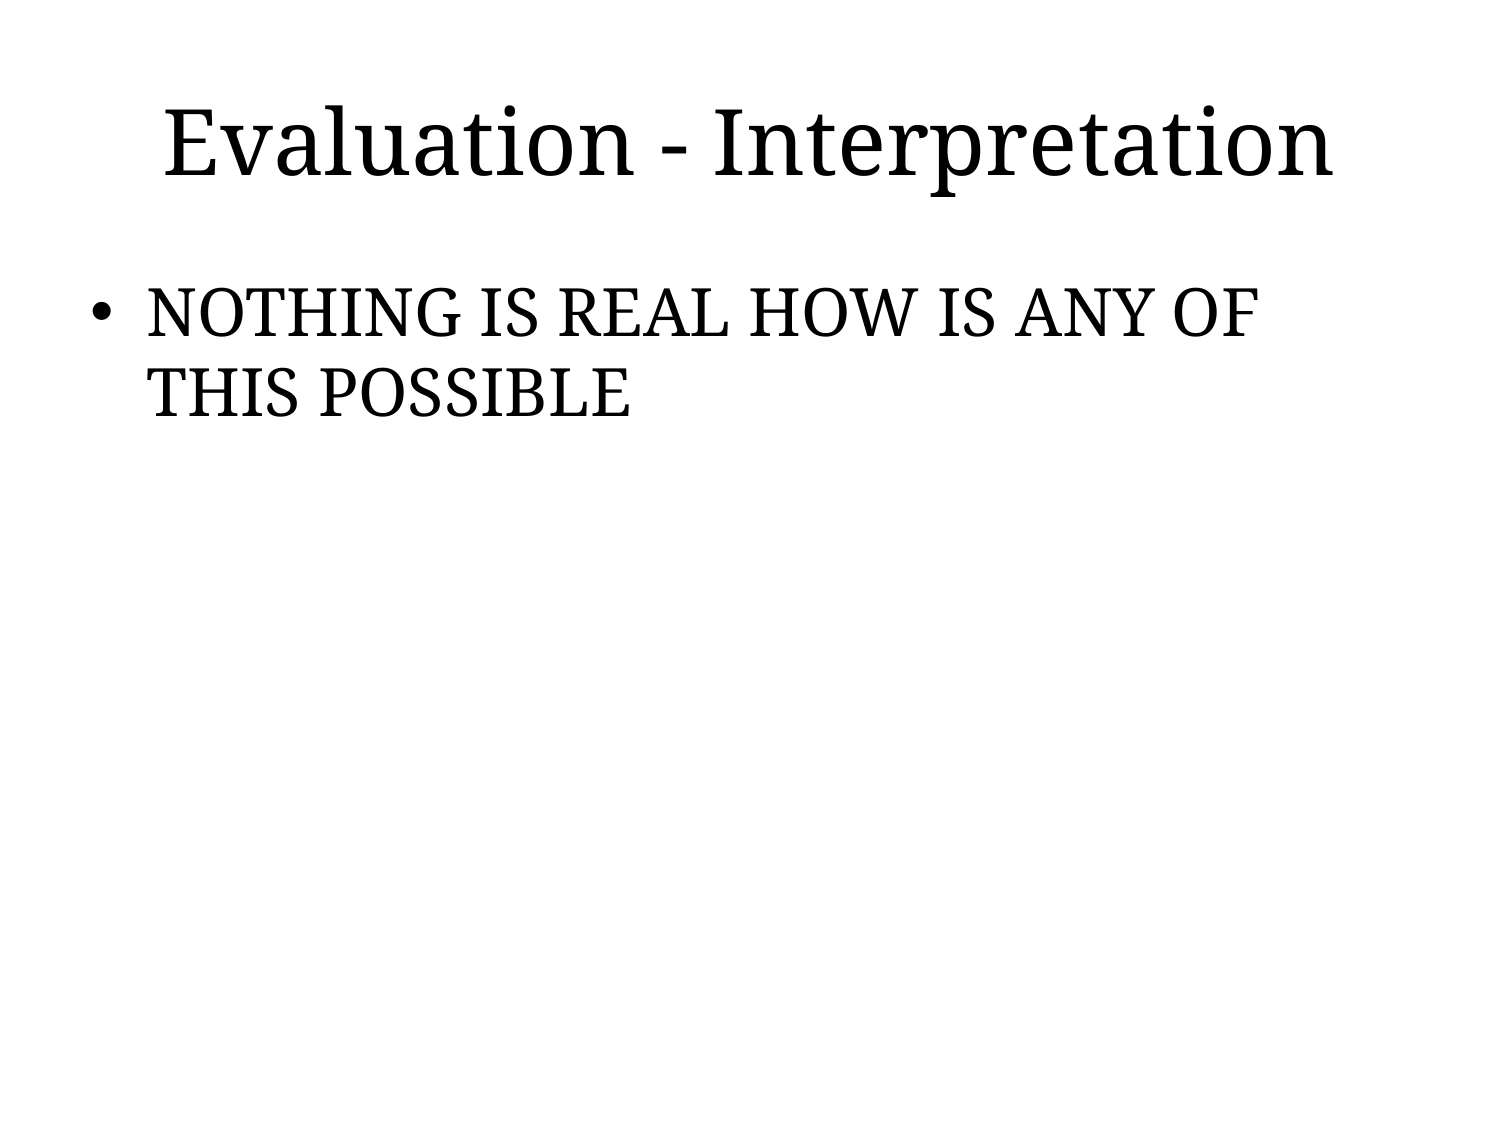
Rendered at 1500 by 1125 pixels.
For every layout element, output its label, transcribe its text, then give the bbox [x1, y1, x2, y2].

title Evaluation - Interpretation [75, 45, 1425, 233]
list NOTHING IS REAL HOW IS ANY OF THIS POSSIBLE [75, 262, 1425, 1005]
